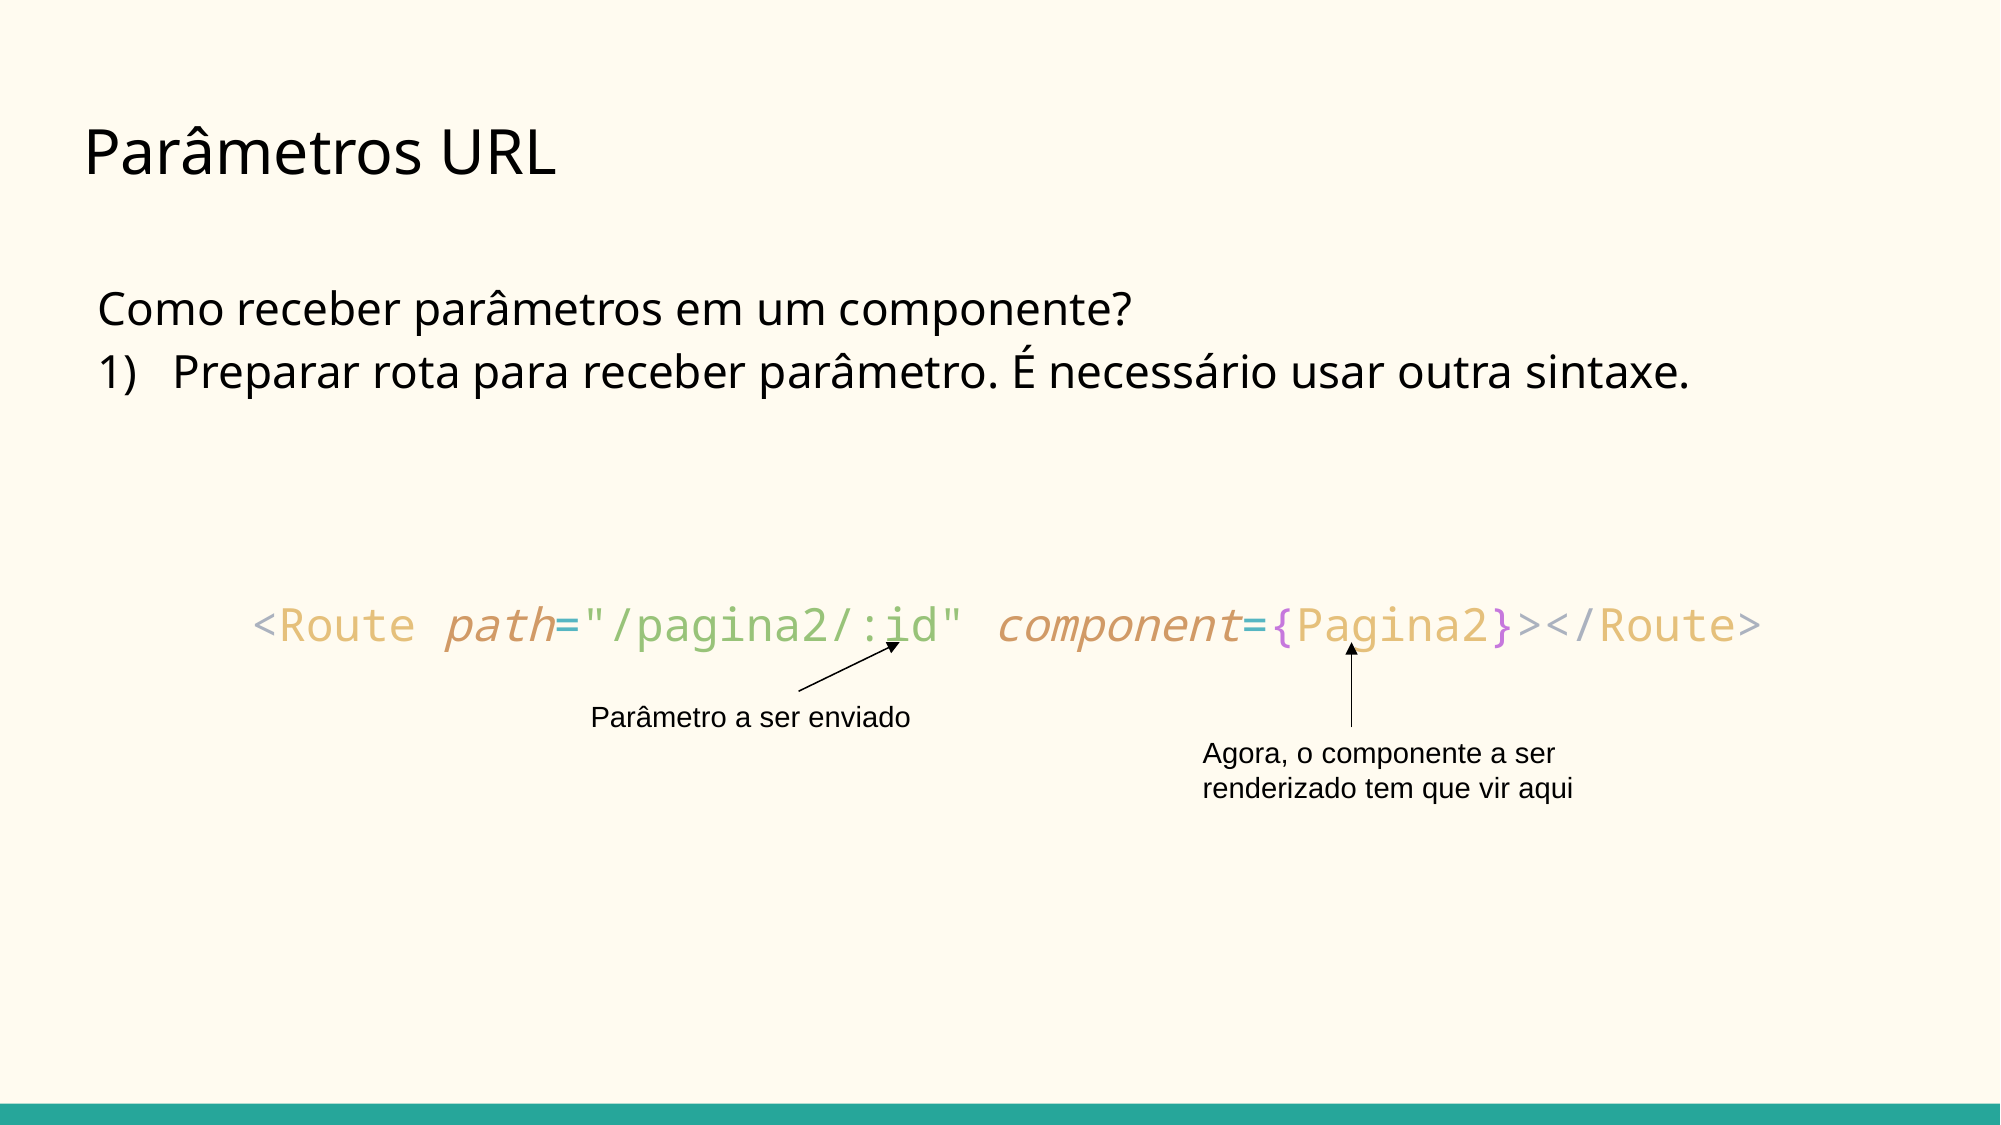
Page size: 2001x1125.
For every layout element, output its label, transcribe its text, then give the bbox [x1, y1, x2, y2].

text_box Parâmetro a ser enviado [576, 691, 1000, 741]
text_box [798, 642, 900, 692]
text_box Agora, o componente a ser renderizado tem que vir aqui [1188, 727, 1612, 812]
list Como receber parâmetros em um componente? Preparar rota para receber parâmetro. É necessário usar outra sintaxe. <Route path="/pagina2/:id" component={Pagina2}></Route> [68, 256, 1932, 1000]
title Parâmetros URL [68, 97, 1932, 232]
